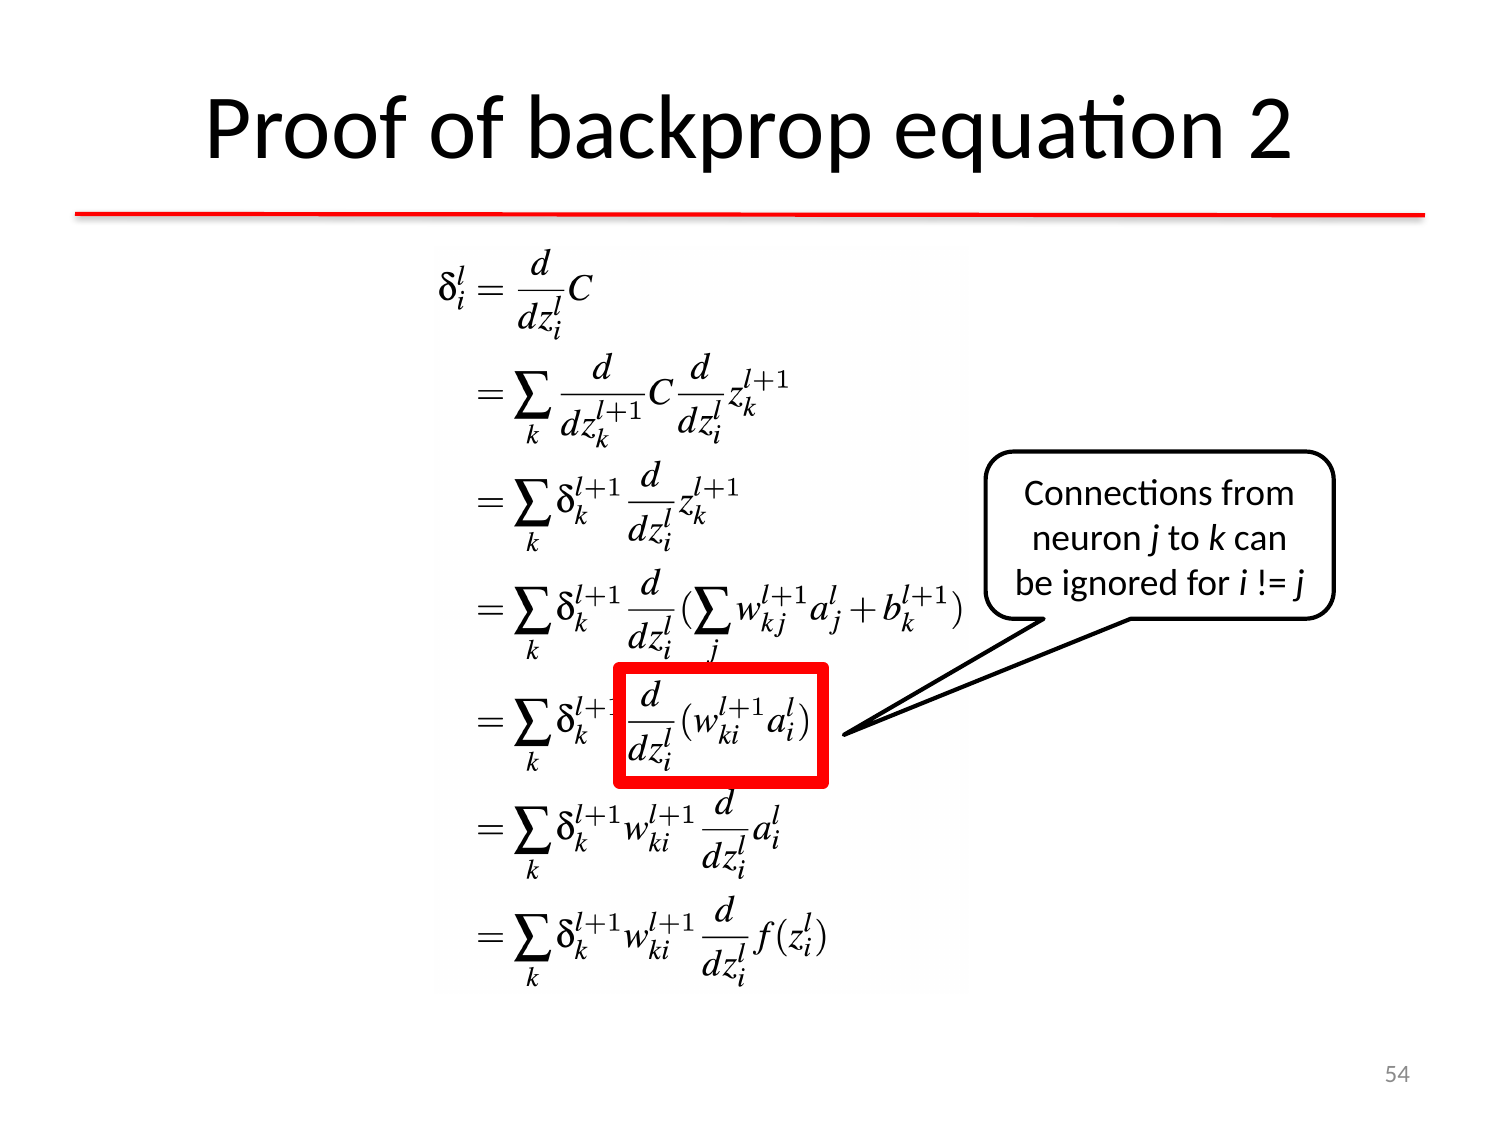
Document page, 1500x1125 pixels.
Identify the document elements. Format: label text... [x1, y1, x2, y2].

title Proof of backprop equation 2 [75, 45, 1425, 198]
text_box Connections from neuron j to k can be ignored for i != j [974, 449, 1336, 685]
picture [433, 246, 970, 994]
slide_number 54 [1074, 1042, 1425, 1103]
